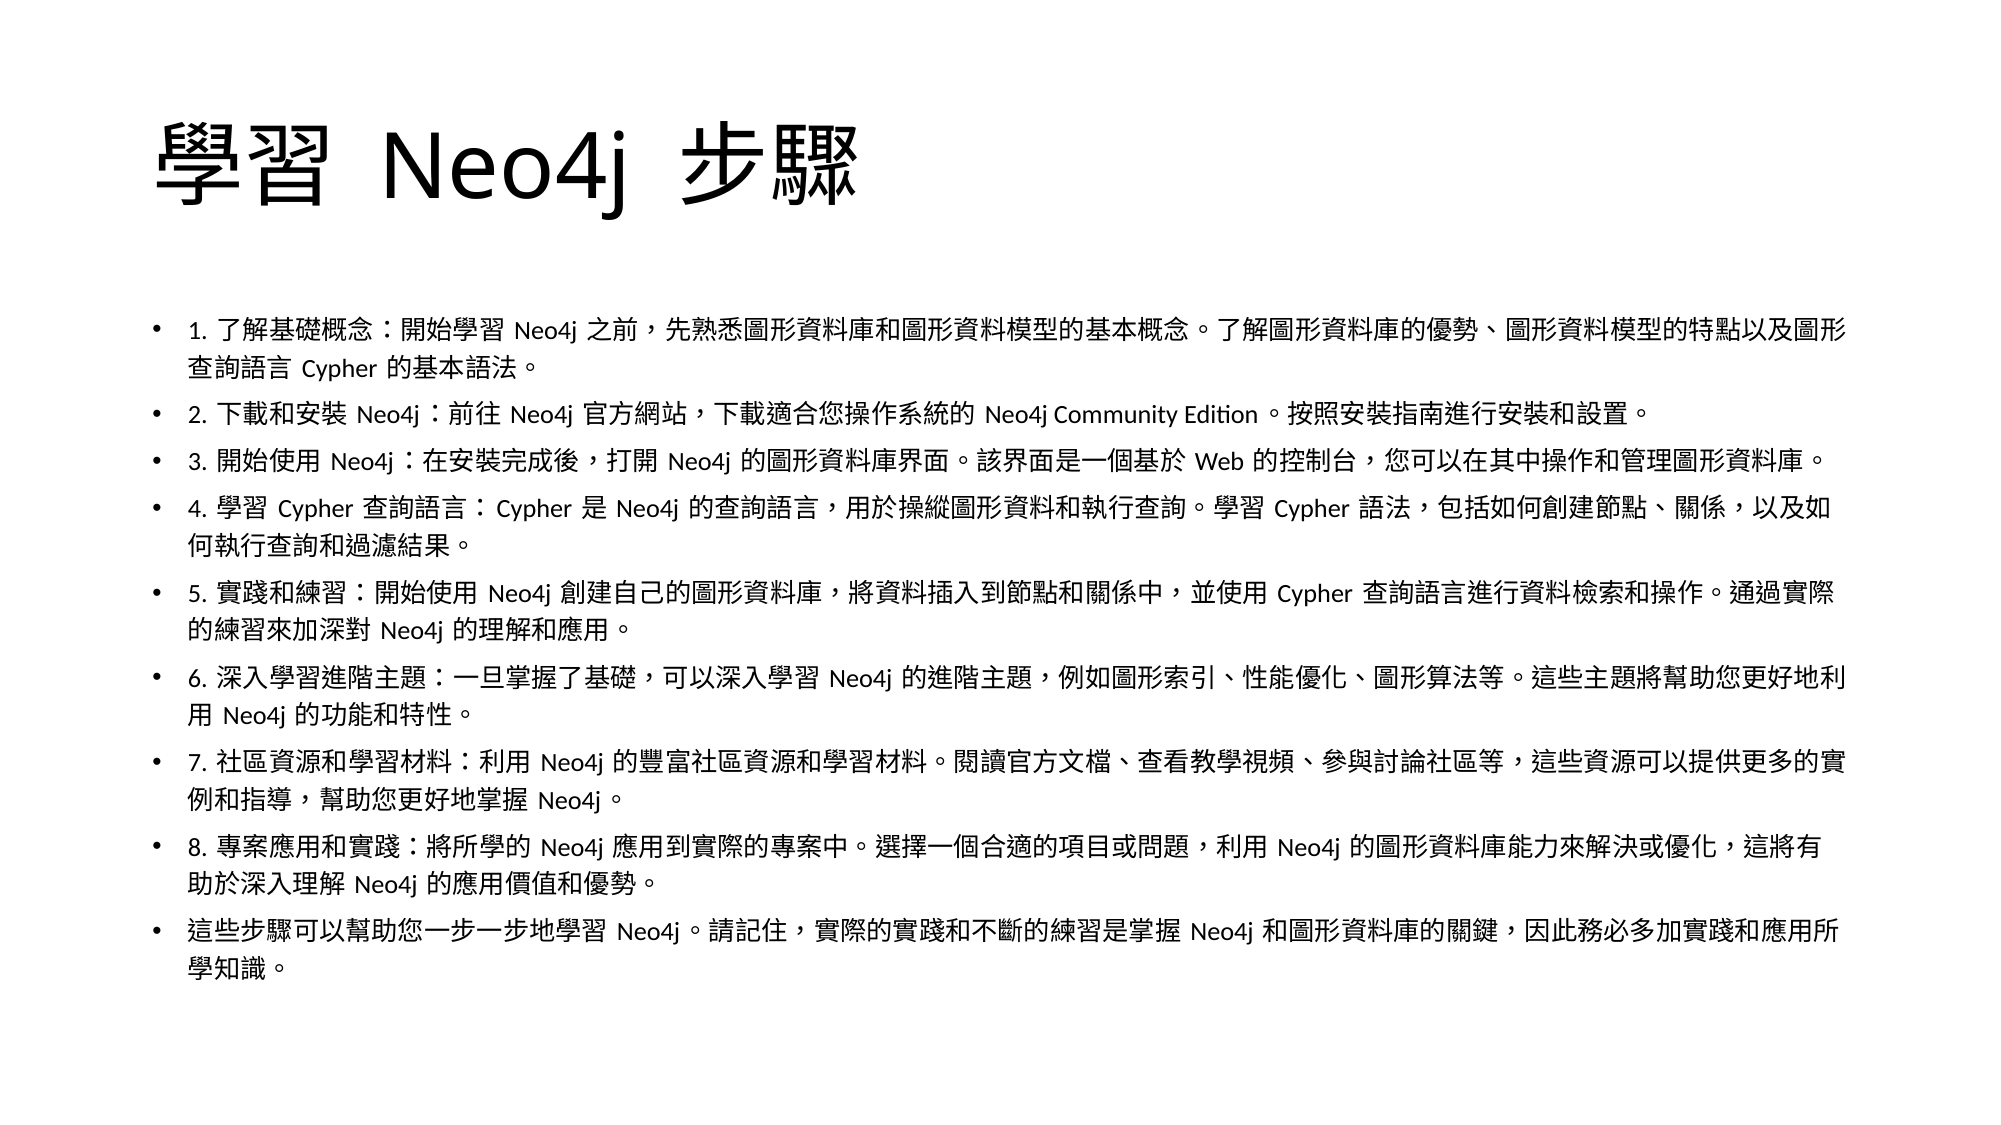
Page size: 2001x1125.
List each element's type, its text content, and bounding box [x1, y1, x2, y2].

list 1. 了解基礎概念：開始學習 Neo4j 之前，先熟悉圖形資料庫和圖形資料模型的基本概念。了解圖形資料庫的優勢、圖形資料模型的特點以及圖形查詢語言 Cypher 的基本語法。 2. 下載和安裝 Neo4j：前往 Neo4j 官方網站，下載適合您操作系統的 Neo4j Community Edition。按照安裝指南進行安裝和設置。 3. 開始使用 Neo4j：在安裝完成後，打開 Neo4j 的圖形資料庫界面。該界面是一個基於 Web 的控制台，您可以在其中操作和管理圖形資料庫。 4. 學習 Cypher 查詢語言：Cypher 是 Neo4j 的查詢語言，用於操縱圖形資料和執行查詢。學習 Cypher 語法，包括如何創建節點、關係，以及如何執行查詢和過濾結果。 5. 實踐和練習：開始使用 Neo4j 創建自己的圖形資料庫，將資料插入到節點和關係中，並使用 Cypher 查詢語言進行資料檢索和操作。通過實際的練習來加深對 Neo4j 的理解和應用。 6. 深入學習進階主題：一旦掌握了基礎，可以深入學習 Neo4j 的進階主題，例如圖形索引、性能優化、圖形算法等。這些主題將幫助您更好地利用 Neo4j 的功能和特性。 7. 社區資源和學習材料：利用 Neo4j 的豐富社區資源和學習材料。閱讀官方文檔、查看教學視頻、參與討論社區等，這些資源可以提供更多的實例和指導，幫助您更好地掌握 Neo4j。 8. 專案應用和實踐：將所學的 Neo4j 應用到實際的專案中。選擇一個合適的項目或問題，利用 Neo4j 的圖形資料庫能力來解決或優化，這將有助於深入理解 Neo4j 的應用價值和優勢。 這些步驟可以幫助您一步一步地學習 Neo4j。請記住，實際的實踐和不斷的練習是掌握 Neo4j 和圖形資料庫的關鍵，因此務必多加實踐和應用所學知識。 [137, 299, 1863, 1014]
title 學習 Neo4j 步驟 [137, 59, 1863, 278]
